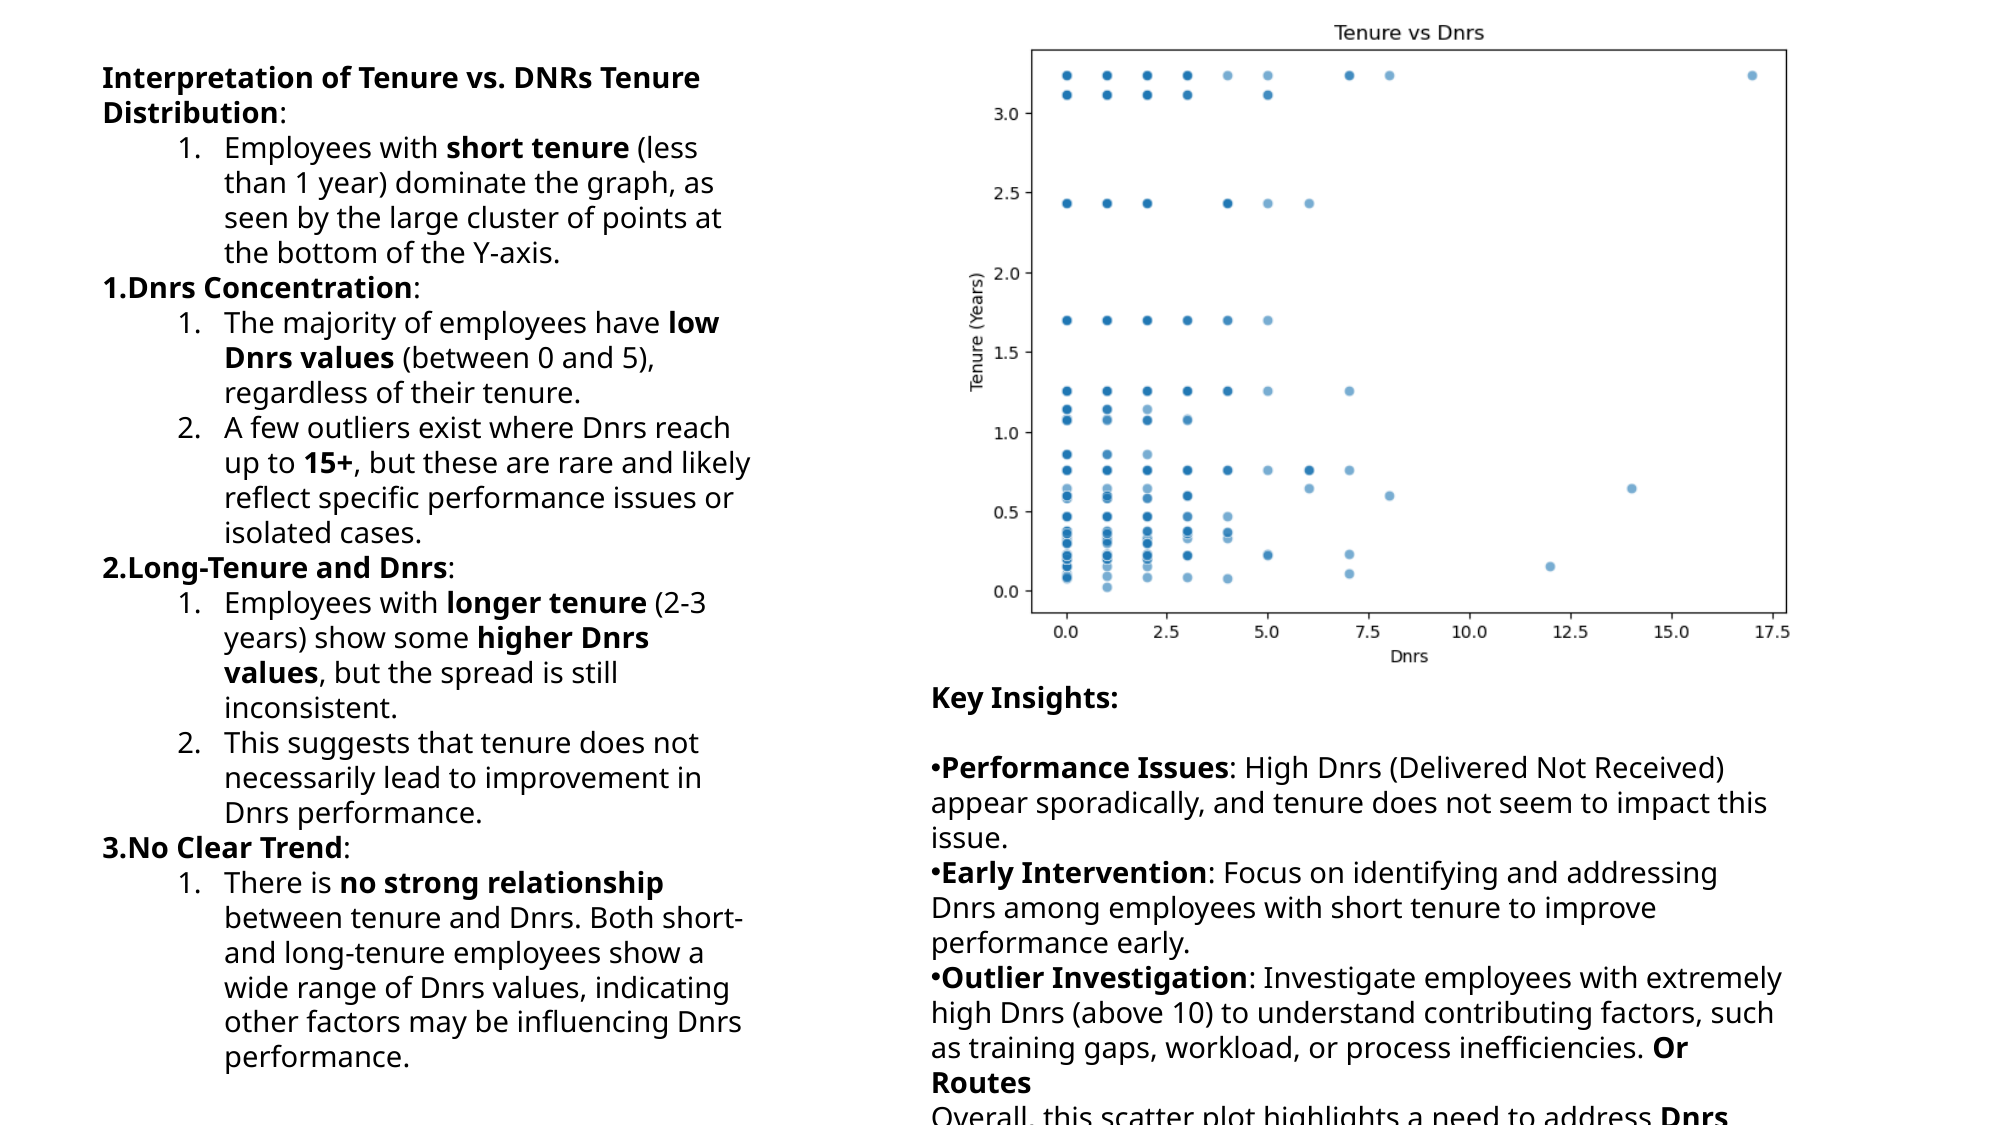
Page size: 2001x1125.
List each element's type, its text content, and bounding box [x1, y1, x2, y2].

picture [956, 13, 1804, 678]
text_box Key Insights: Performance Issues: High Dnrs (Delivered Not Received) appear sporadically, and tenure does not seem to impact this issue. Early Intervention: Focus on identifying and addressing Dnrs among employees with short tenure to improve performance early. Outlier Investigation: Investigate employees with extremely high Dnrs (above 10) to understand contributing factors, such as training gaps, workload, or process inefficiencies. Or Routes Overall, this scatter plot highlights a need to address Dnrs performance across all tenure levels, as tenure alone does not predict improvement. [916, 672, 1803, 1125]
text_box Interpretation of Tenure vs. DNRs Tenure Distribution: Employees with short tenure (less than 1 year) dominate the graph, as seen by the large cluster of points at the bottom of the Y-axis. Dnrs Concentration: The majority of employees have low Dnrs values (between 0 and 5), regardless of their tenure. A few outliers exist where Dnrs reach up to 15+, but these are rare and likely reflect specific performance issues or isolated cases. Long-Tenure and Dnrs: Employees with longer tenure (2-3 years) show some higher Dnrs values, but the spread is still inconsistent. This suggests that tenure does not necessarily lead to improvement in Dnrs performance. No Clear Trend: There is no strong relationship between tenure and Dnrs. Both short- and long-tenure employees show a wide range of Dnrs values, indicating other factors may be influencing Dnrs performance. [87, 52, 771, 1082]
